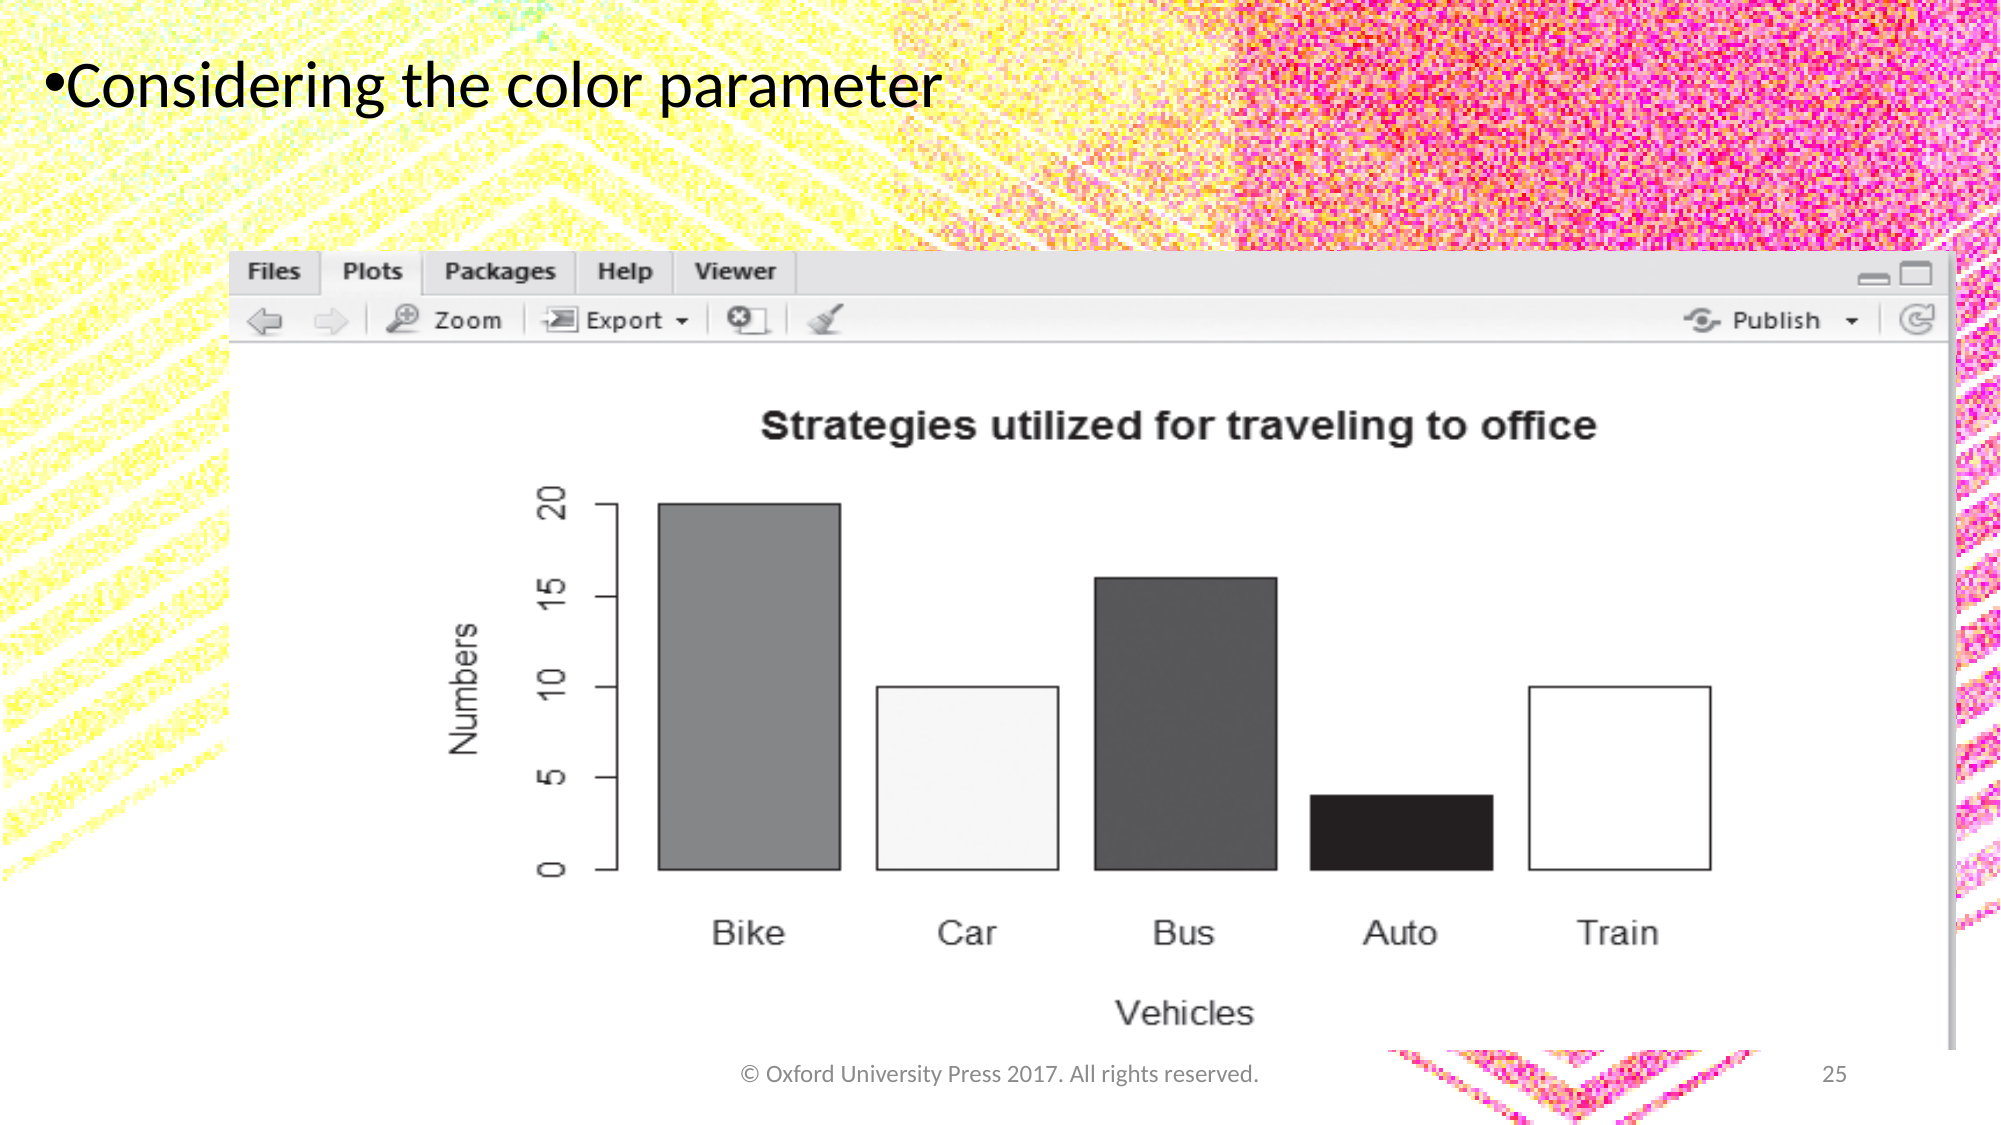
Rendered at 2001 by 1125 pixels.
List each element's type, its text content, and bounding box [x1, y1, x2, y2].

text_box Considering the color parameter [28, 42, 1962, 121]
text_box © Oxford University Press 2017. All rights reserved. [662, 1061, 1338, 1103]
picture [0, 0, 2001, 1125]
text_box 25 [1412, 1061, 1863, 1103]
